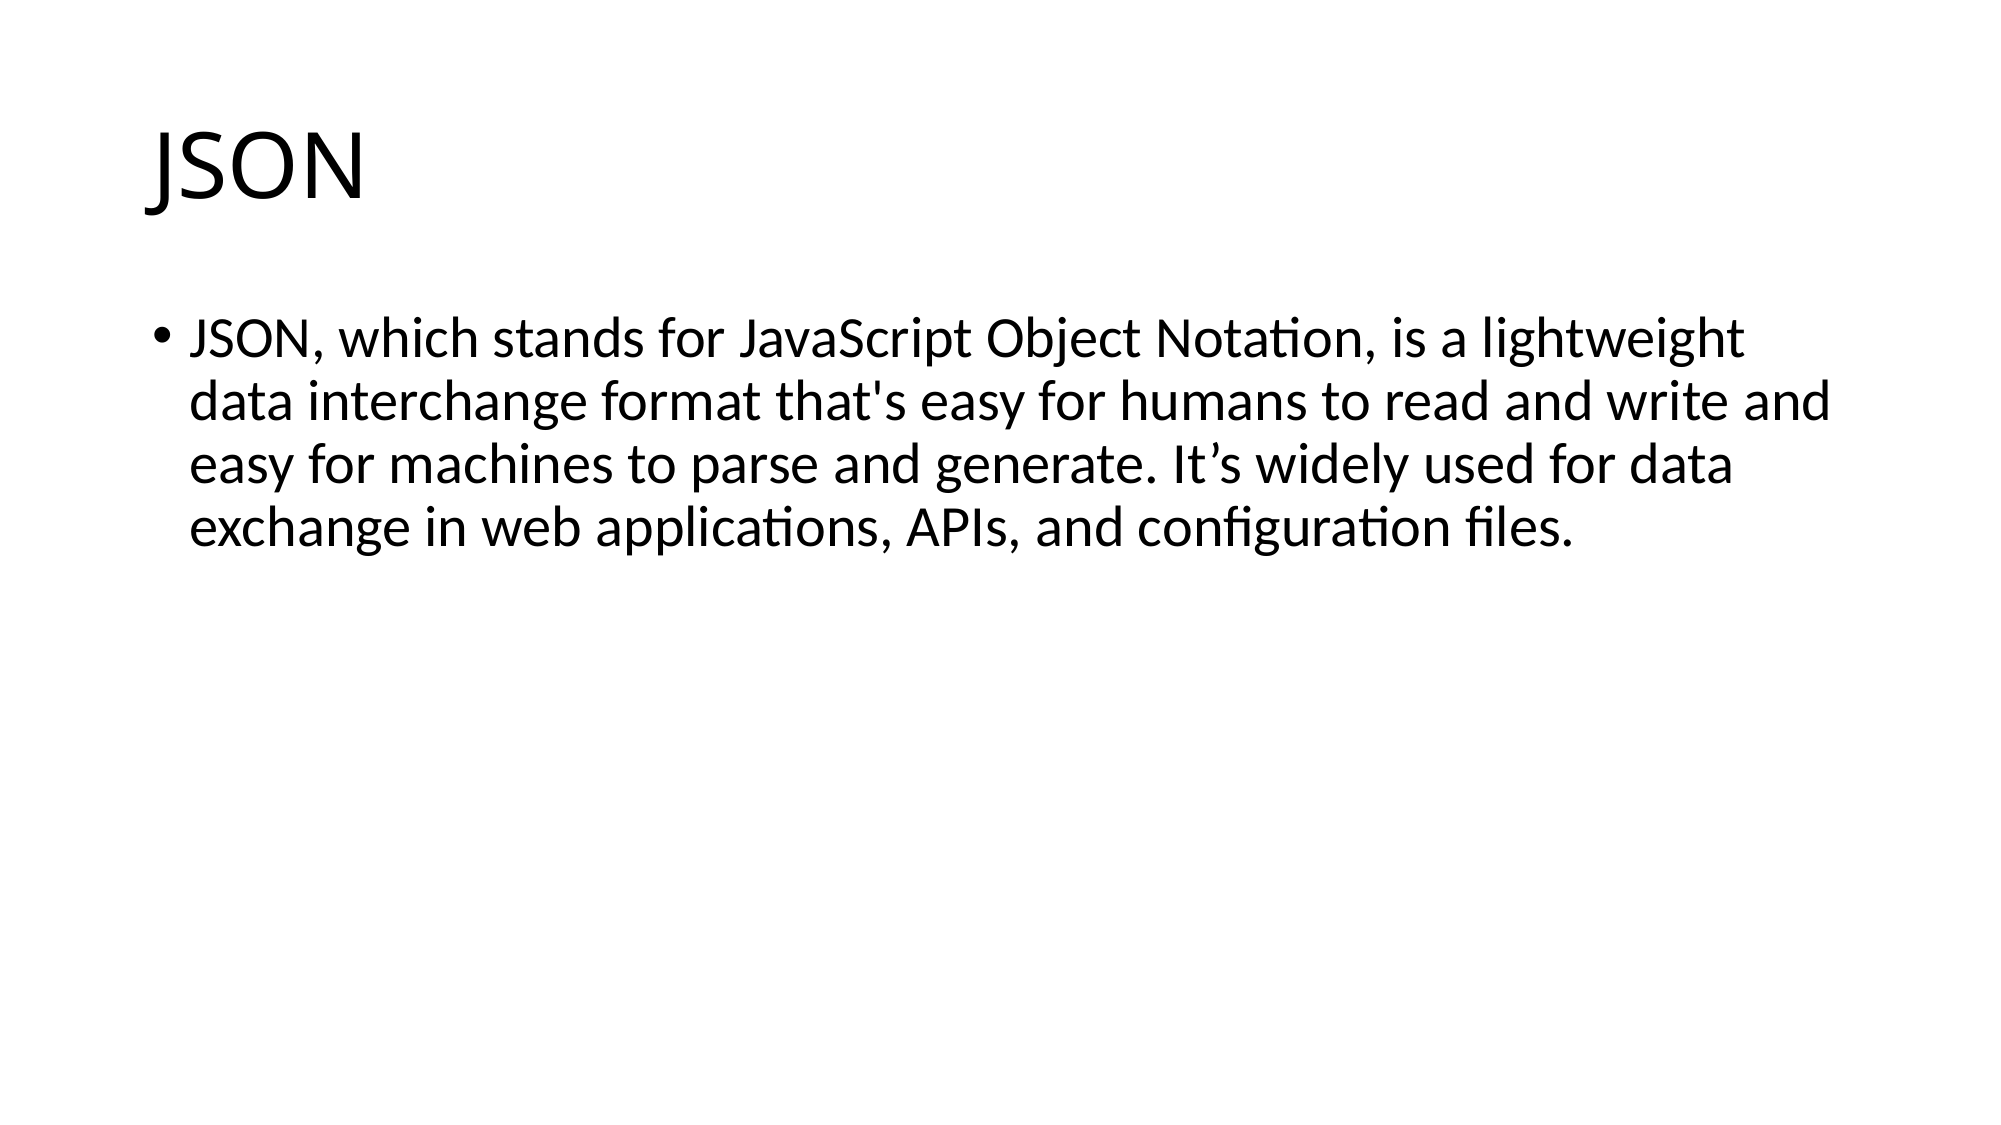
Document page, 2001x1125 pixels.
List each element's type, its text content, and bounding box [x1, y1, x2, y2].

title JSON [137, 59, 1863, 278]
list JSON, which stands for JavaScript Object Notation, is a lightweight data interchange format that's easy for humans to read and write and easy for machines to parse and generate. It’s widely used for data exchange in web applications, APIs, and configuration files. [137, 299, 1863, 1014]
